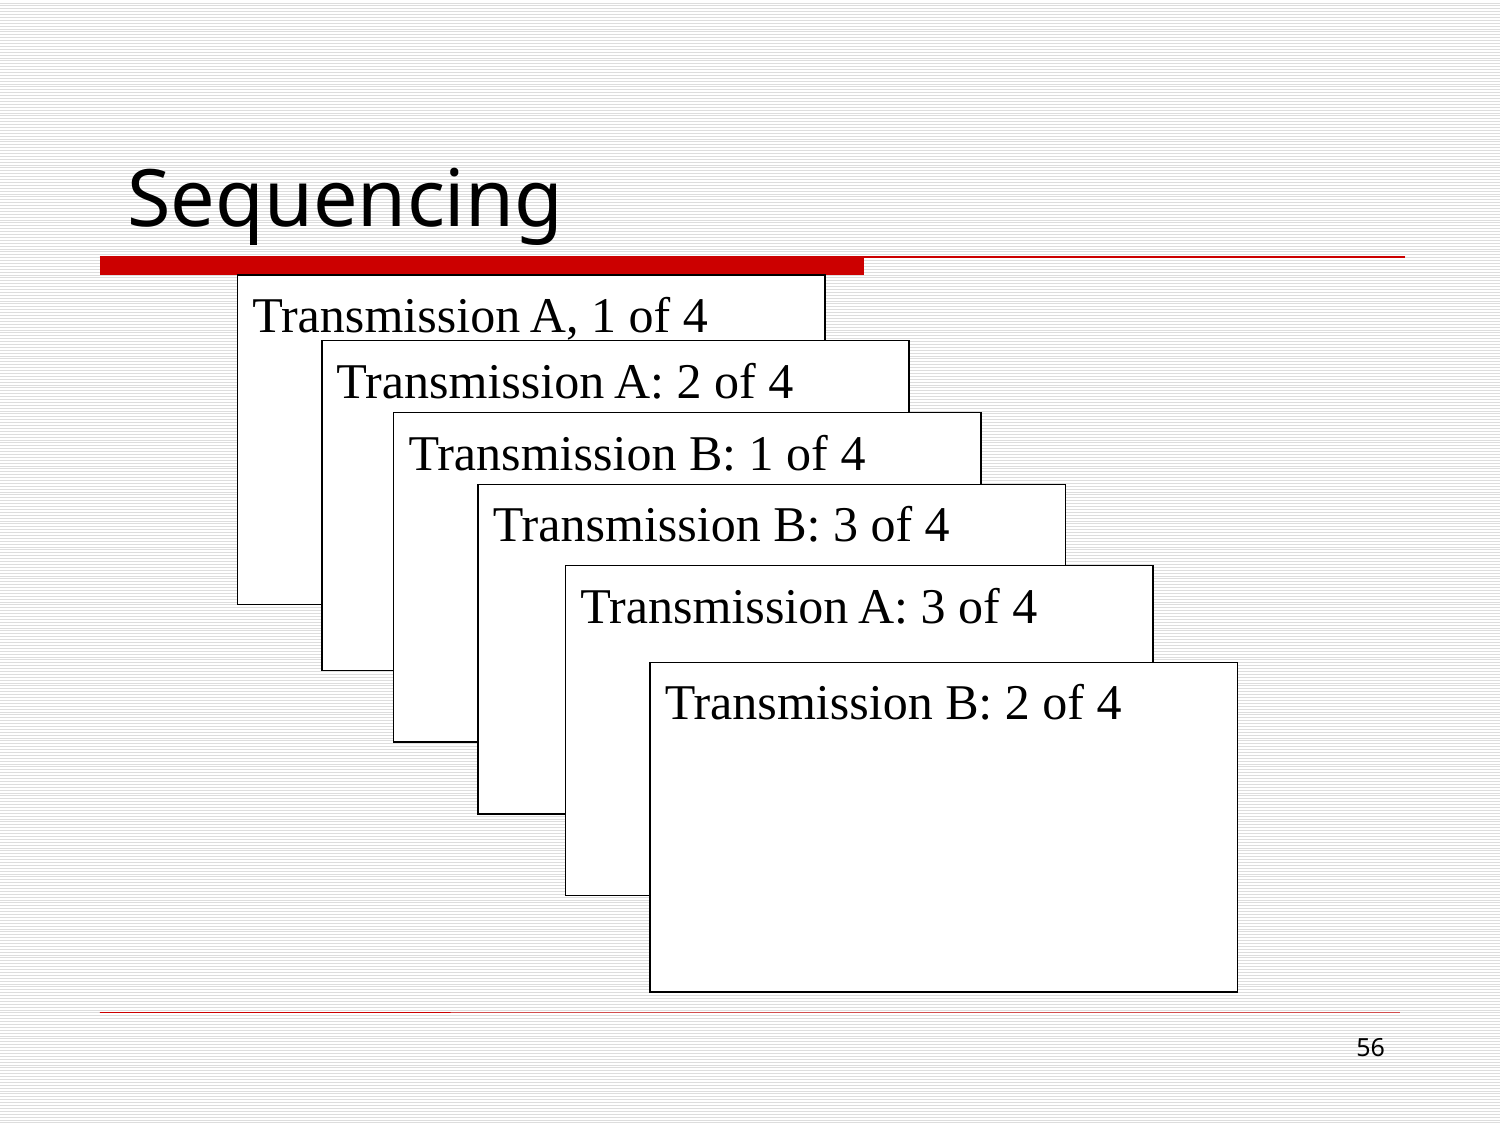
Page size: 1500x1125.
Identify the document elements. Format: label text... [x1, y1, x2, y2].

text_box Transmission B: 1 of 4 [393, 412, 982, 743]
footer [512, 1024, 988, 1103]
title Sequencing [112, 62, 1388, 250]
text_box Transmission A: 2 of 4 [321, 340, 910, 671]
slide_number [99, 1024, 426, 1103]
text_box Transmission B: 3 of 4 [478, 484, 1066, 815]
slide_number 56 [1074, 1024, 1401, 1103]
text_box Transmission B: 2 of 4 [649, 662, 1238, 993]
text_box Transmission A, 1 of 4 [237, 275, 825, 605]
text_box Transmission A: 3 of 4 [565, 565, 1153, 896]
